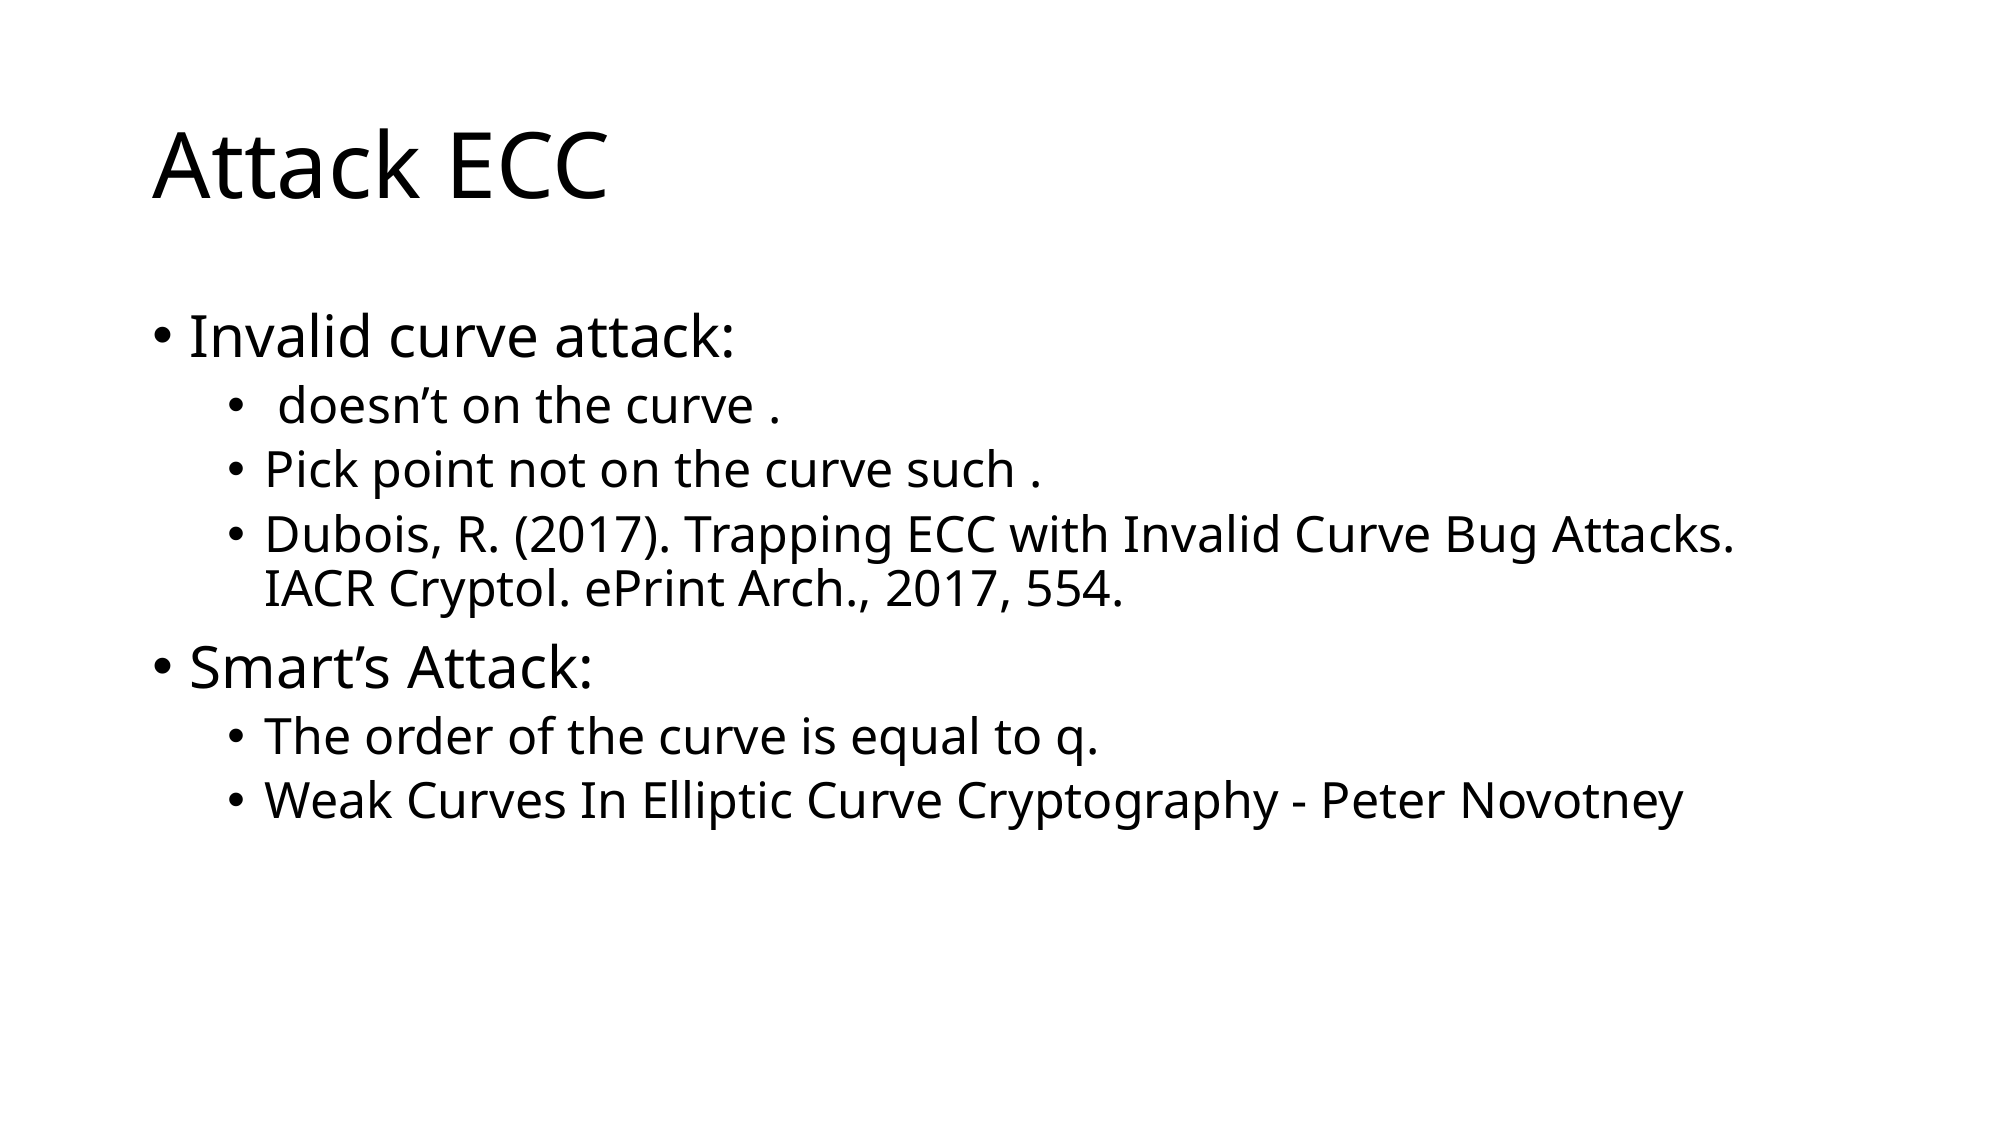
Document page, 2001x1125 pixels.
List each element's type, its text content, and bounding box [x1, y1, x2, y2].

title Attack ECC [137, 59, 1863, 278]
